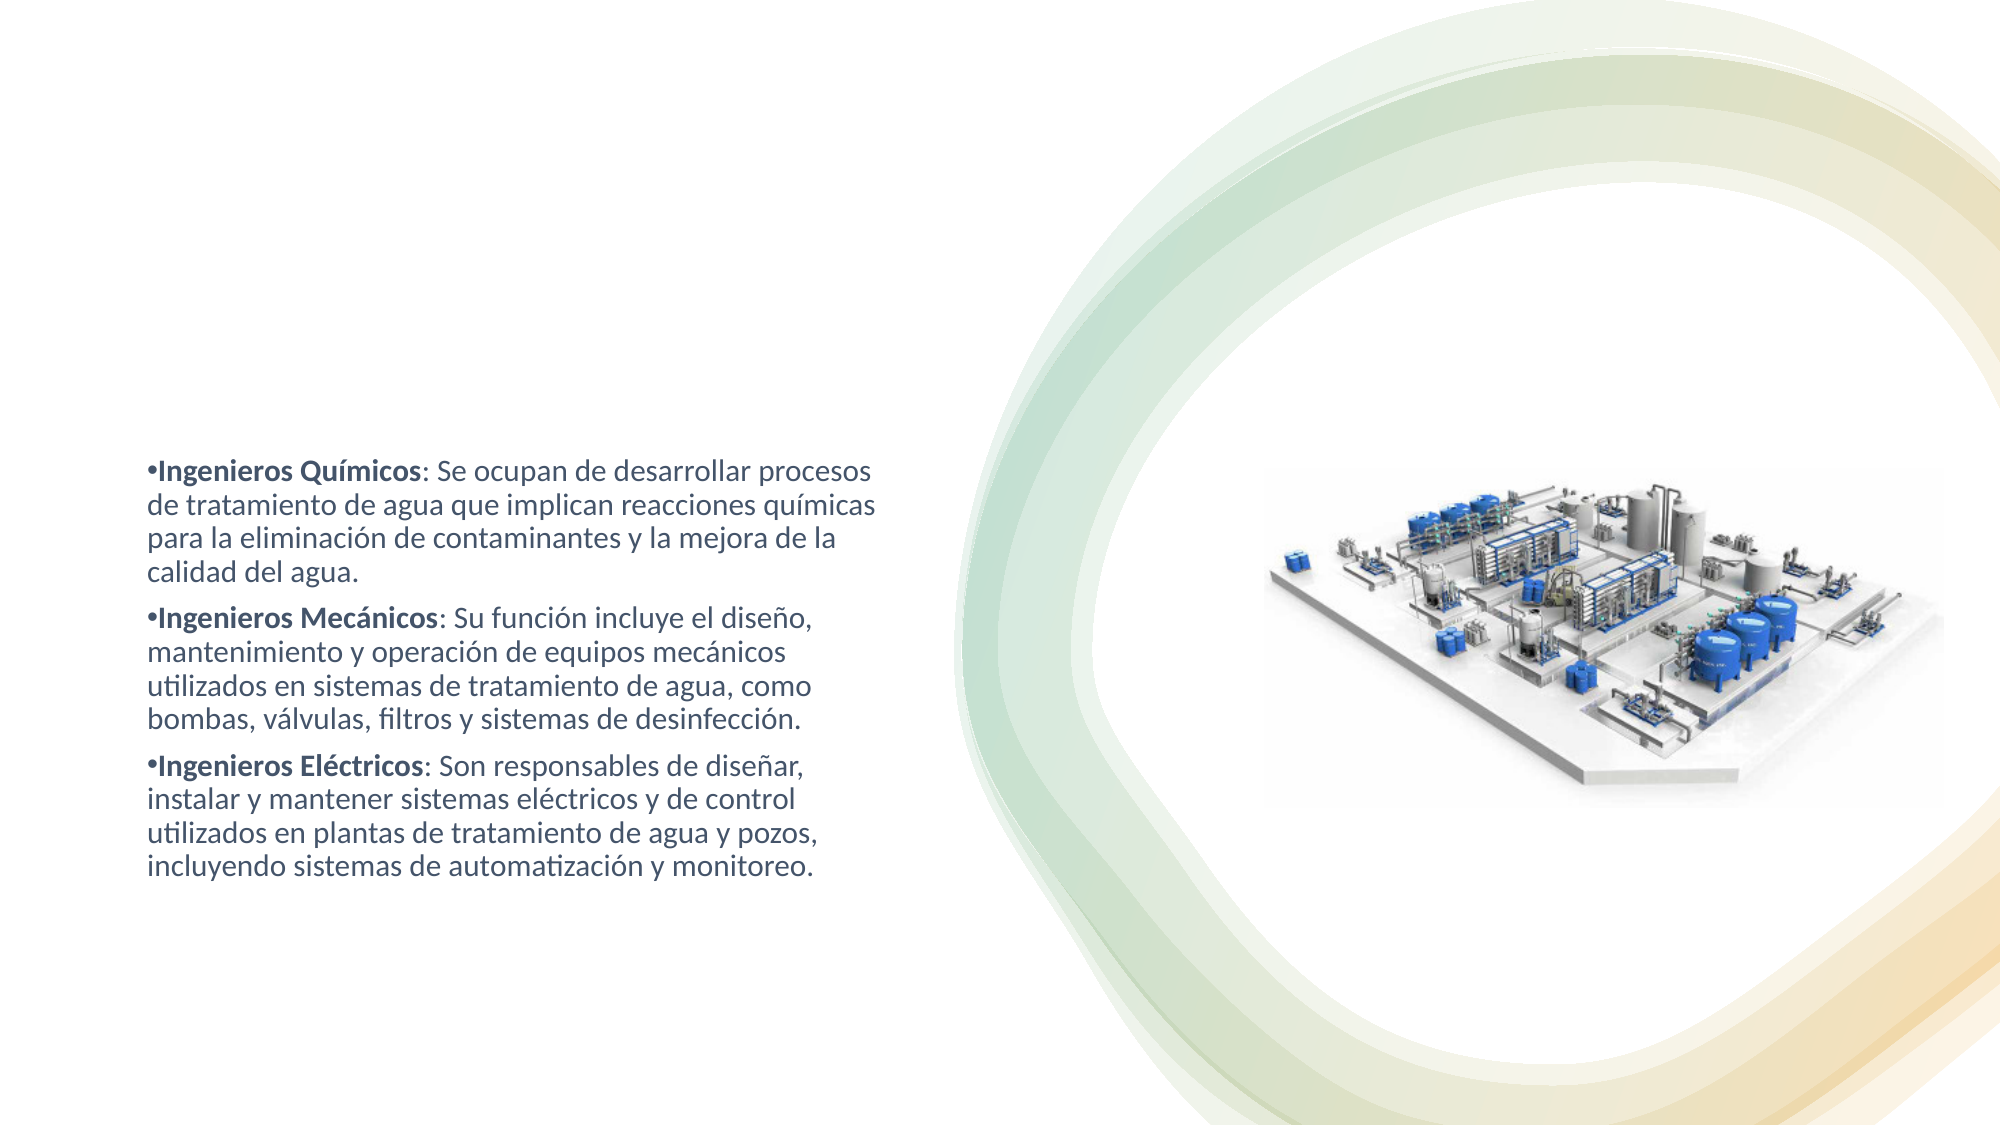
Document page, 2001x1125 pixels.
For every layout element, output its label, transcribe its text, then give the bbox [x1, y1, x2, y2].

text_box [0, 0, 954, 1125]
text_box Ingenieros Químicos: Se ocupan de desarrollar procesos de tratamiento de agua que implican reacciones químicas para la eliminación de contaminantes y la mejora de la calidad del agua. Ingenieros Mecánicos: Su función incluye el diseño, mantenimiento y operación de equipos mecánicos utilizados en sistemas de tratamiento de agua, como bombas, válvulas, filtros y sistemas de desinfección. Ingenieros Eléctricos: Son responsables de diseñar, instalar y mantener sistemas eléctricos y de control utilizados en plantas de tratamiento de agua y pozos, incluyendo sistemas de automatización y monitoreo. [131, 397, 914, 948]
picture [1264, 468, 1944, 809]
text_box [954, 0, 2000, 1125]
